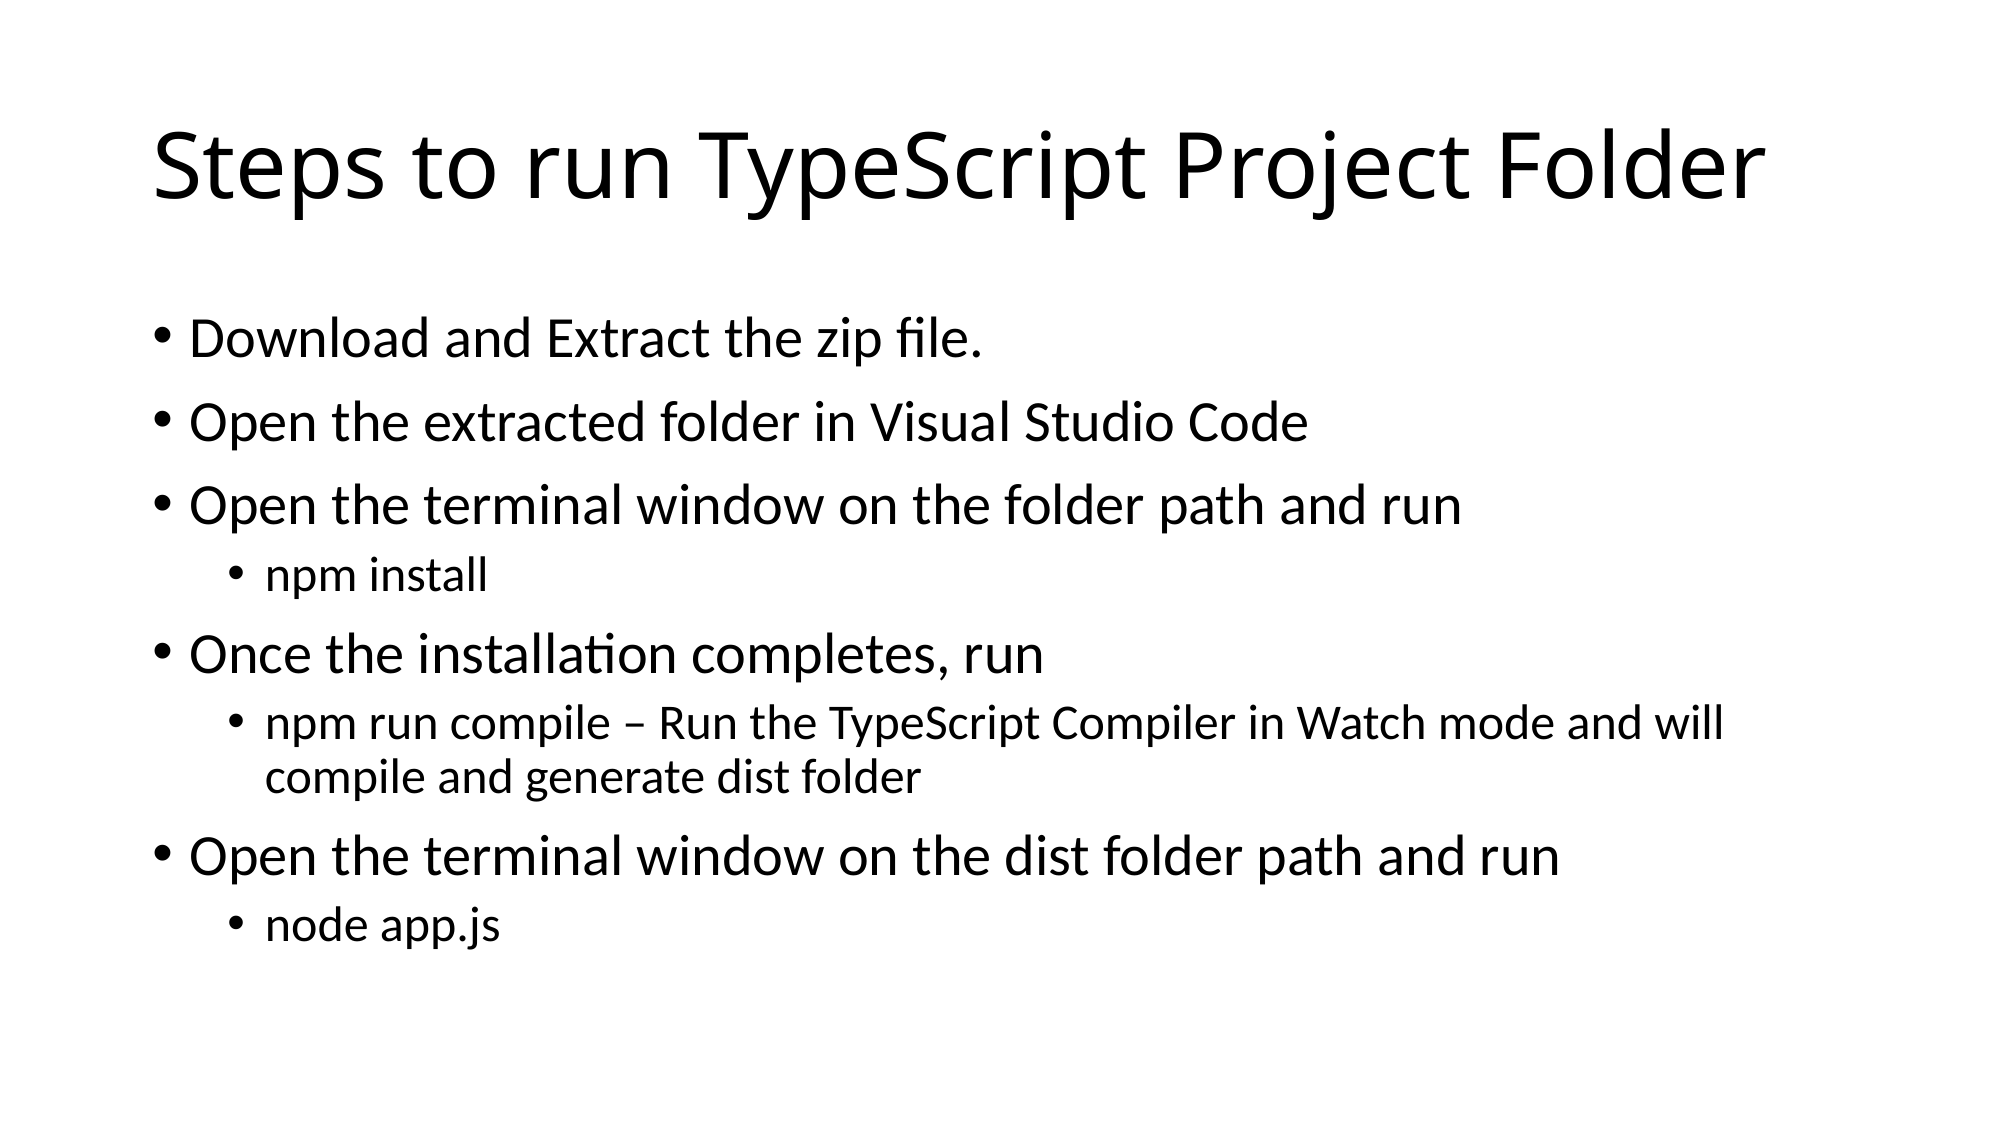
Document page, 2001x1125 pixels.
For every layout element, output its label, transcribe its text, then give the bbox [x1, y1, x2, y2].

title Steps to run TypeScript Project Folder [137, 59, 1863, 278]
list Download and Extract the zip file. Open the extracted folder in Visual Studio Code Open the terminal window on the folder path and run npm install Once the installation completes, run npm run compile – Run the TypeScript Compiler in Watch mode and will compile and generate dist folder Open the terminal window on the dist folder path and run node app.js [137, 299, 1863, 1014]
